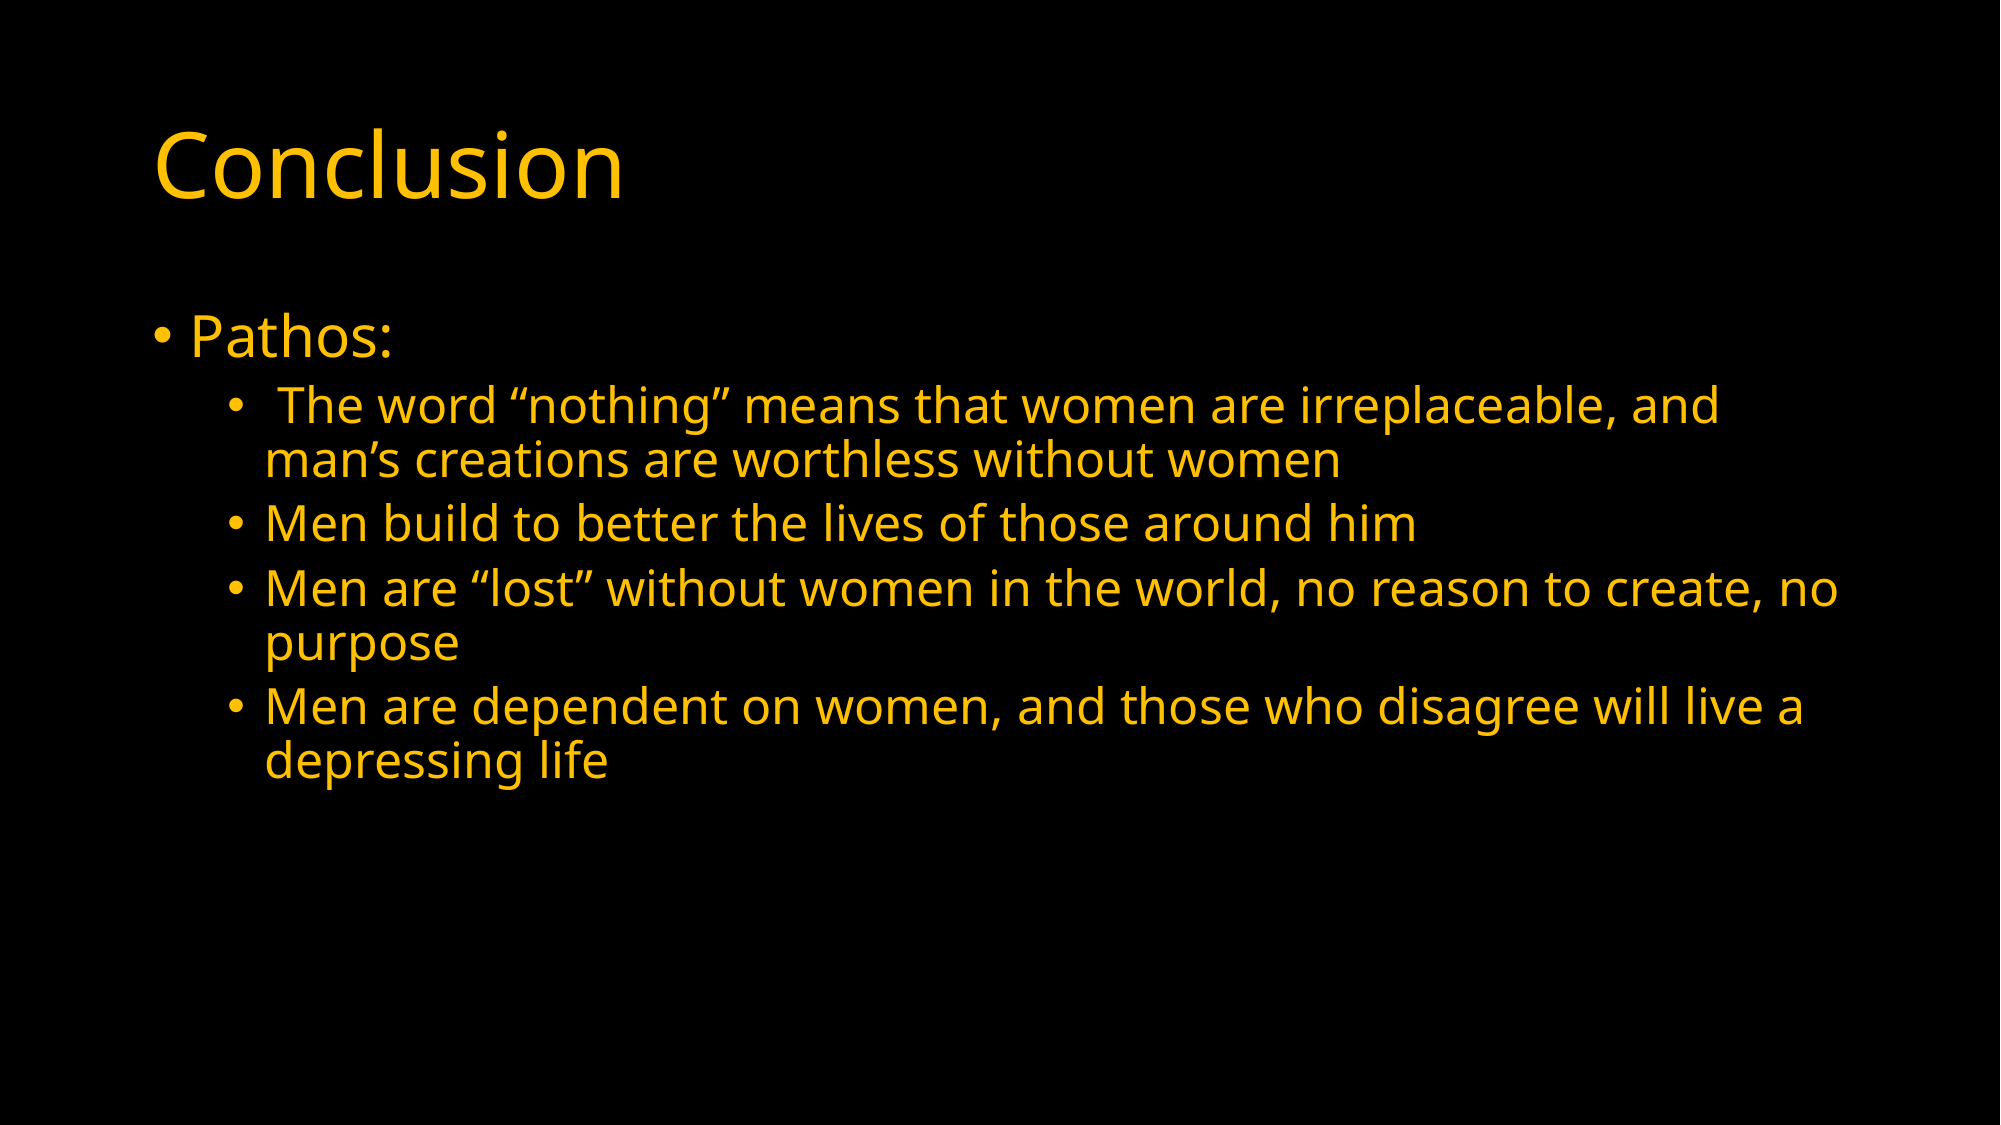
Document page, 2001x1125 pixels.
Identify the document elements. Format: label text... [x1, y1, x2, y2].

list Pathos: The word “nothing” means that women are irreplaceable, and man’s creations are worthless without women Men build to better the lives of those around him Men are “lost” without women in the world, no reason to create, no purpose Men are dependent on women, and those who disagree will live a depressing life [137, 299, 1863, 1014]
title Conclusion [137, 59, 1863, 278]
